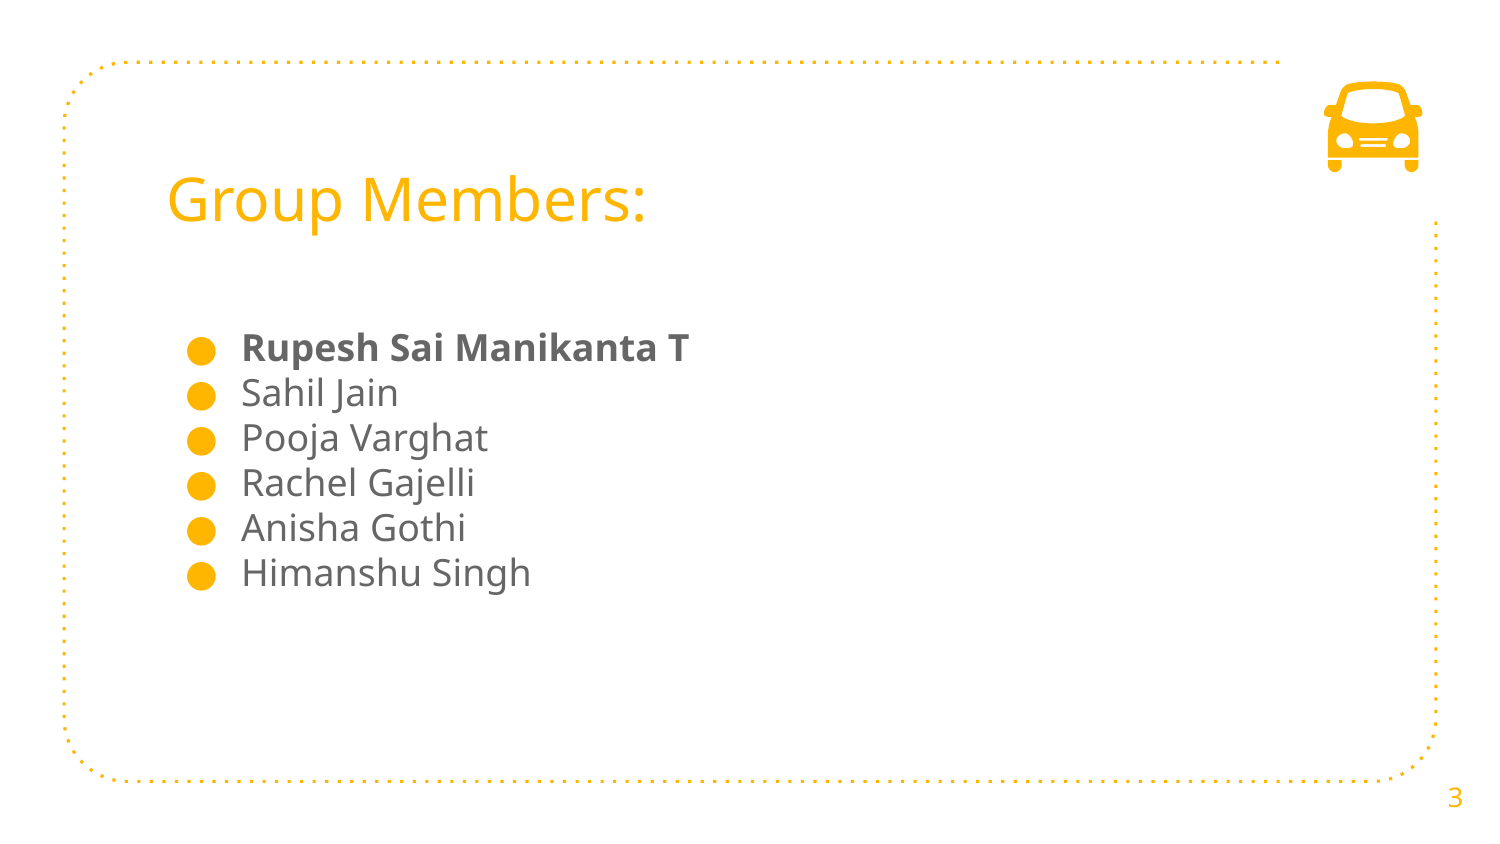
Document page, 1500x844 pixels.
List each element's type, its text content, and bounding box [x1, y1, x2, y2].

title Group Members: [151, 146, 1278, 287]
list Rupesh Sai Manikanta T Sahil Jain Pooja Varghat Rachel Gajelli Anisha Gothi Himanshu Singh [151, 309, 1278, 698]
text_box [1323, 81, 1423, 173]
slide_number ‹#› [1411, 753, 1500, 844]
